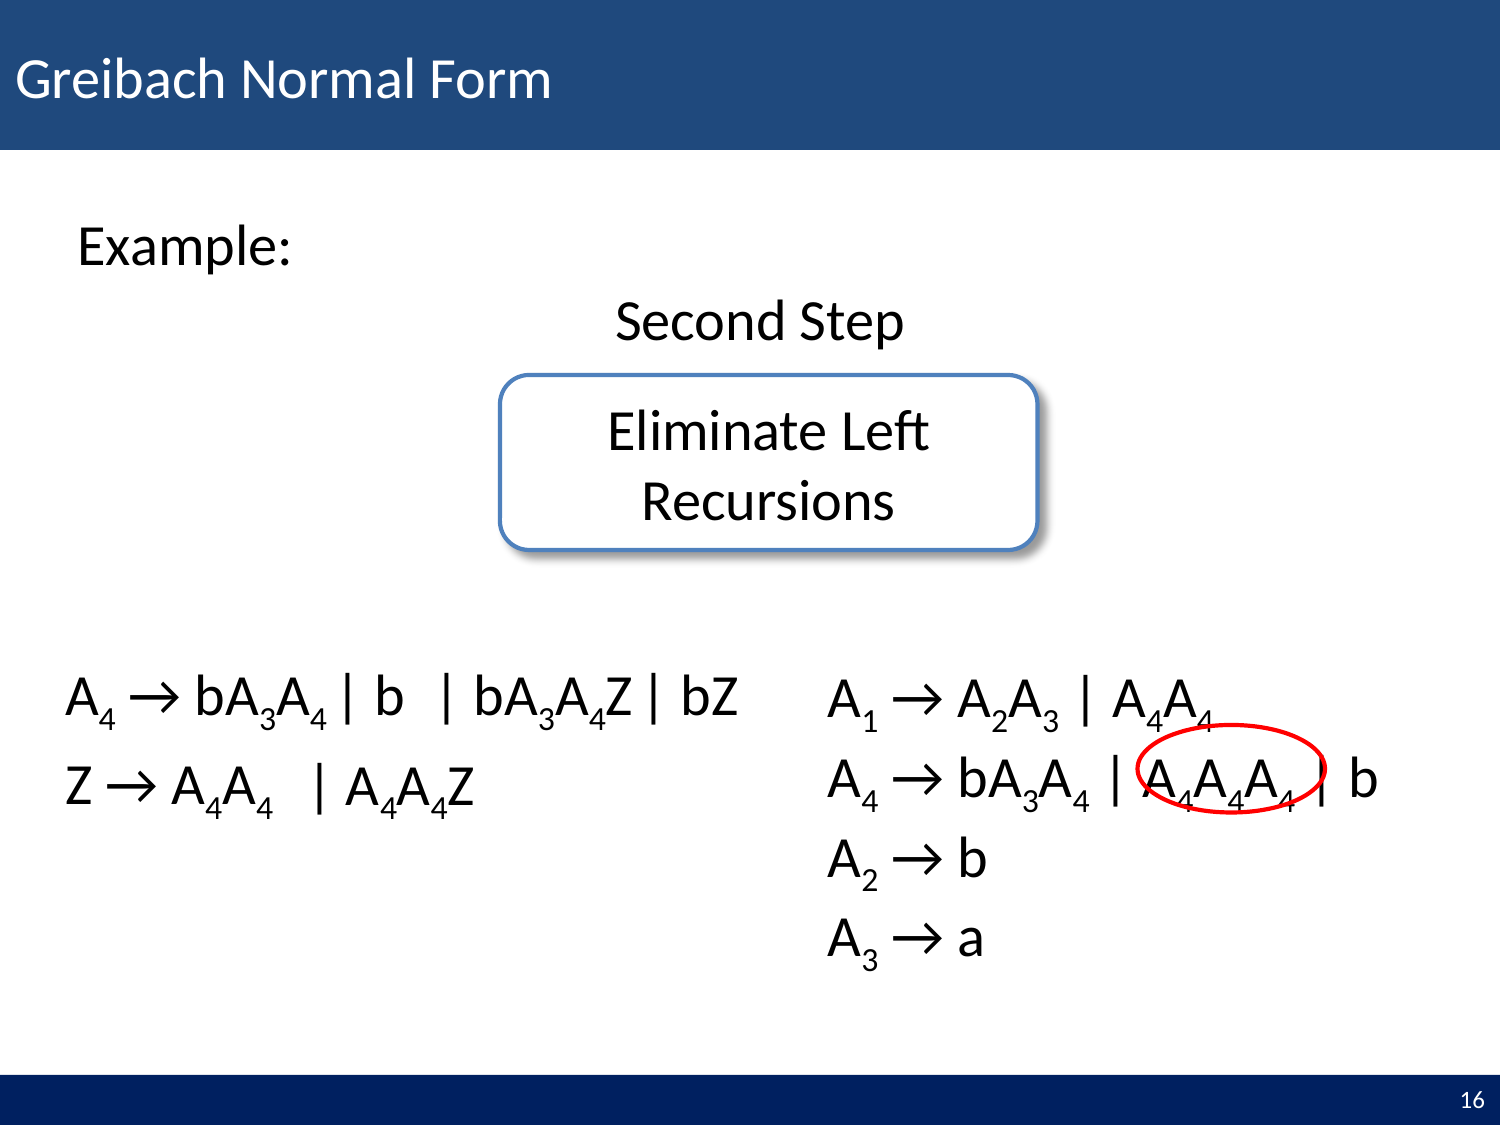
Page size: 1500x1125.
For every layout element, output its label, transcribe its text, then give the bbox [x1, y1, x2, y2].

text_box [0, 1074, 1149, 1125]
text_box A4 → bA3A4 | b [49, 650, 418, 736]
text_box Second Step [599, 275, 963, 360]
slide_number 16 [1149, 1072, 1500, 1125]
text_box Z → A4A4 [49, 739, 291, 825]
text_box | A4A4Z [291, 739, 498, 826]
text_box Example: [62, 200, 425, 285]
text_box [1137, 724, 1326, 813]
text_box Greibach Normal Form [0, 0, 1500, 150]
text_box | bA3A4Z | bZ [418, 650, 765, 736]
text_box Eliminate Left Recursions [499, 374, 1038, 550]
text_box A1 → A2A3 | A4A4 A4 → bA3A4 | A4A4A4 | b A2 → b A3 → a [812, 652, 1450, 950]
